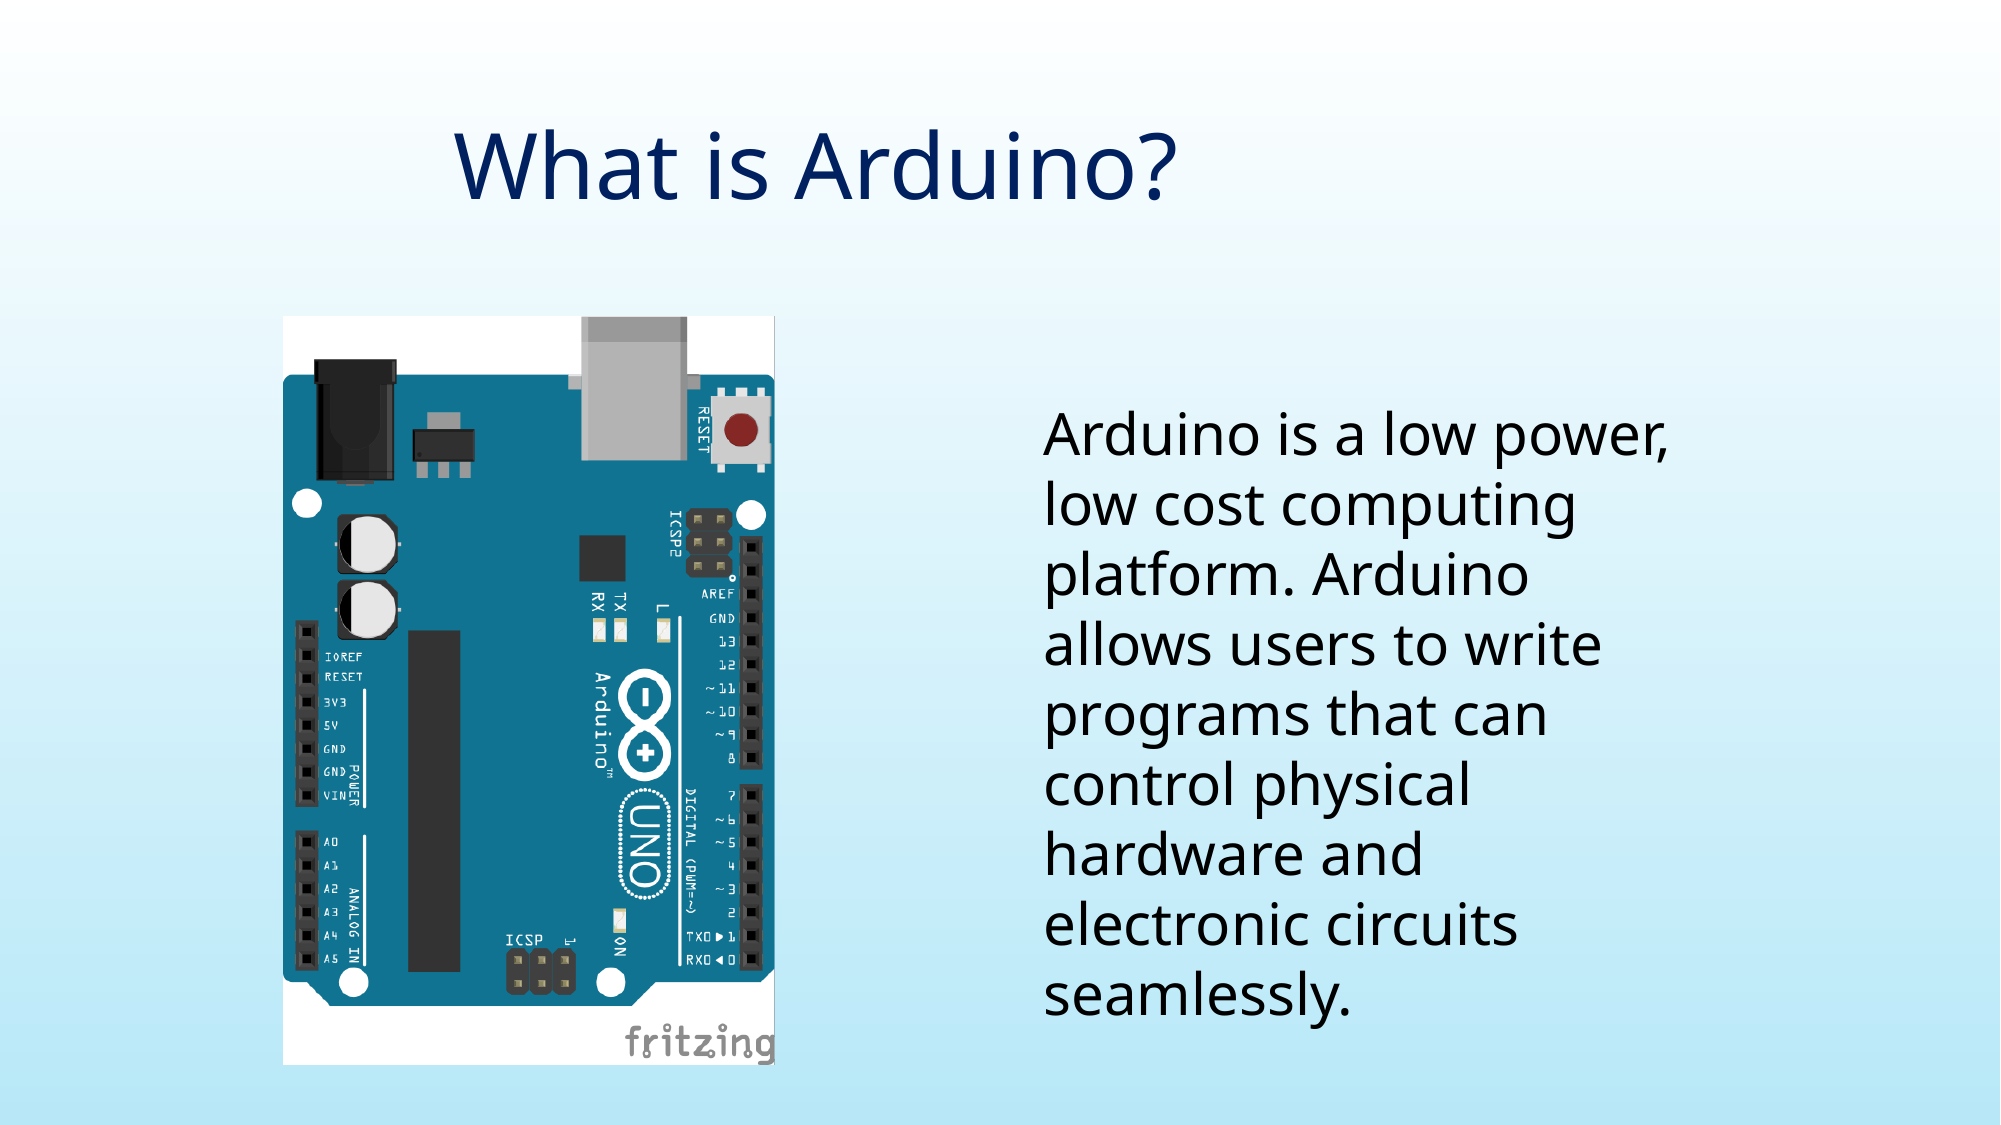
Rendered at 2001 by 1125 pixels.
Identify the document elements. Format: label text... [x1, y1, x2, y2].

title What is Arduino? [111, 99, 1522, 317]
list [283, 316, 776, 1066]
text_box Arduino is a low power, low cost computing platform. Arduino allows users to write programs that can control physical hardware and electronic circuits seamlessly. [1028, 389, 1717, 1035]
